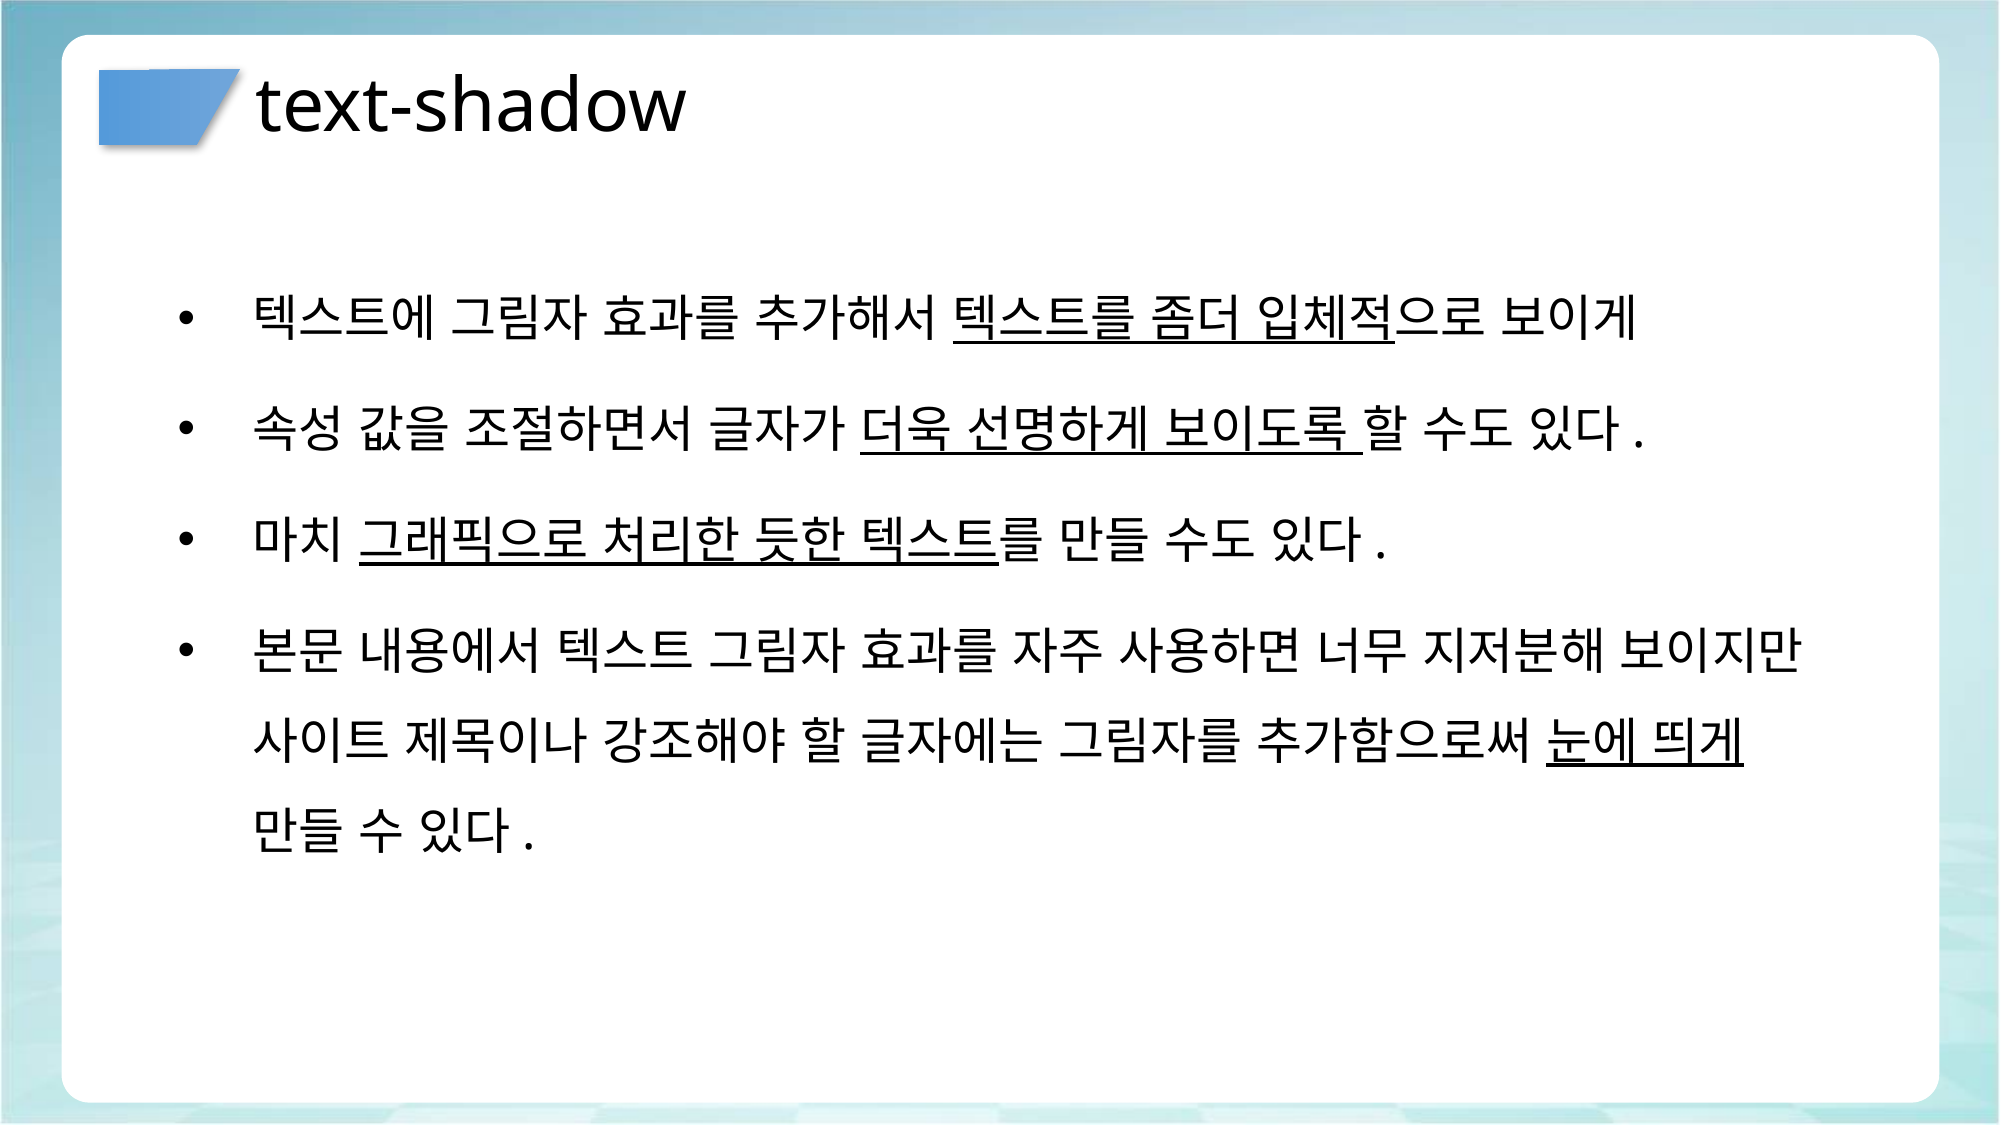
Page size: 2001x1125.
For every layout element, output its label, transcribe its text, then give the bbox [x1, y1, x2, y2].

picture [0, 0, 2001, 1125]
text_box 텍스트에 그림자 효과를 추가해서 텍스트를 좀더 입체적으로 보이게 속성 값을 조절하면서 글자가 더욱 선명하게 보이도록 할 수도 있다. 마치 그래픽으로 처리한 듯한 텍스트를 만들 수도 있다. 본문 내용에서 텍스트 그림자 효과를 자주 사용하면 너무 지저분해 보이지만 사이트 제목이나 강조해야 할 글자에는 그림자를 추가함으로써 눈에 띄게 만들 수 있다. [162, 249, 1859, 969]
title text-shadow [240, 49, 1809, 165]
